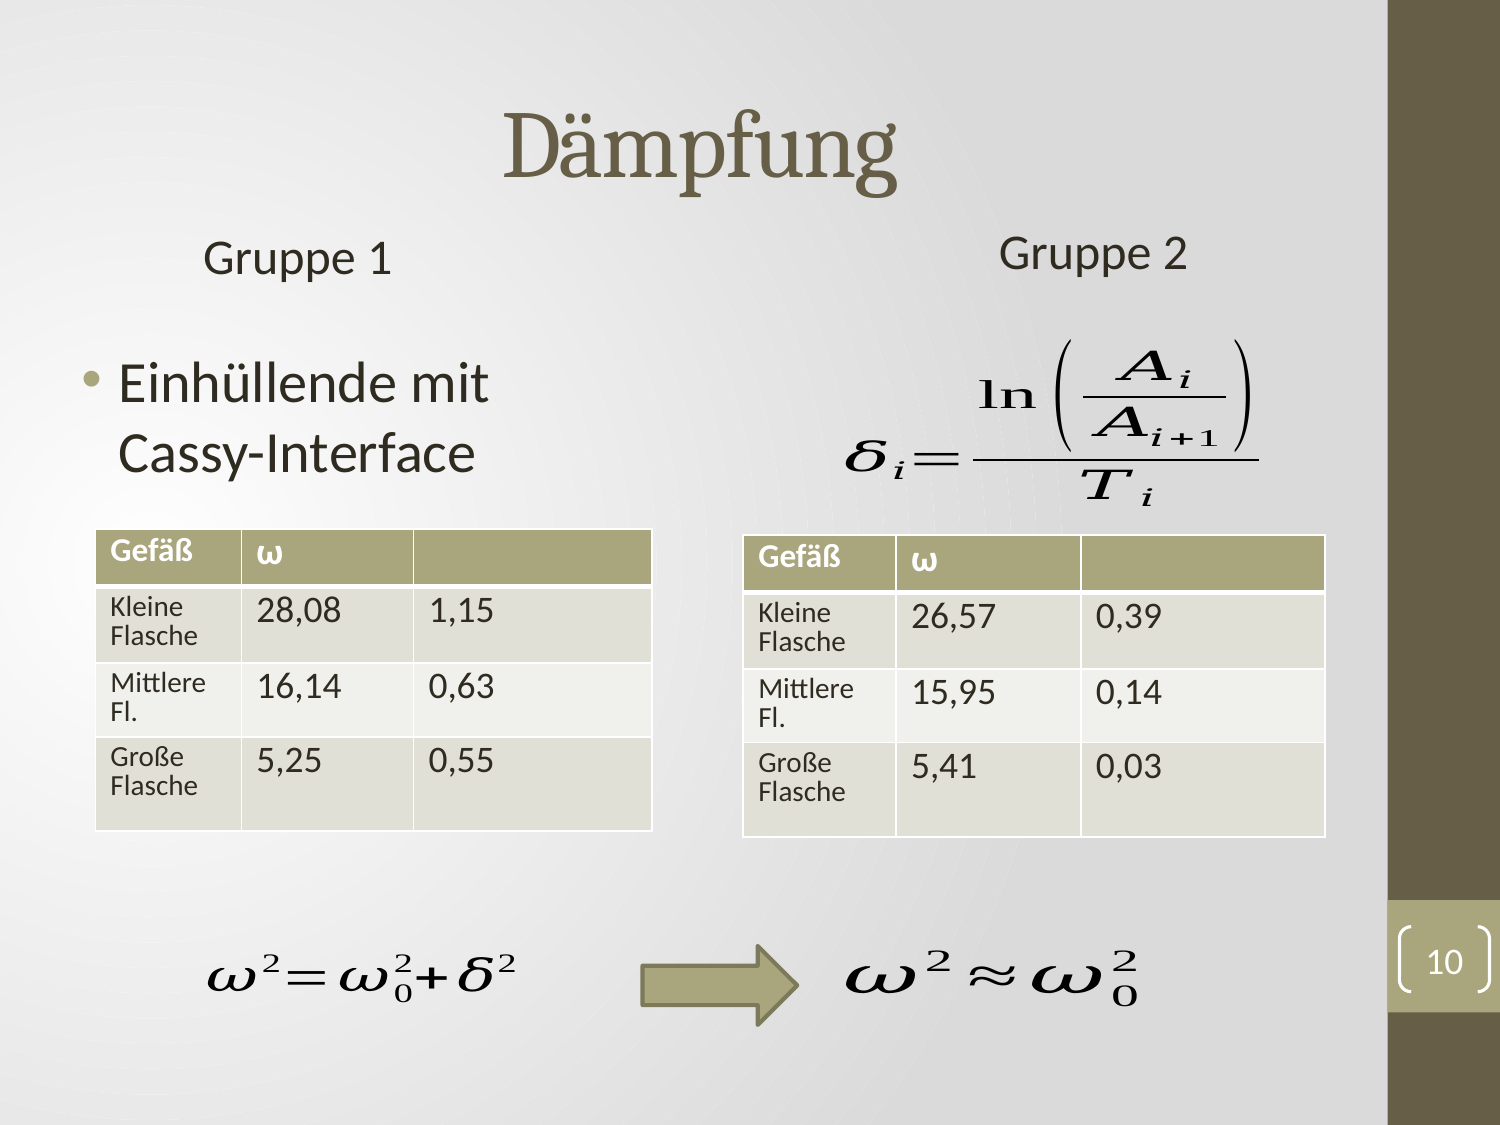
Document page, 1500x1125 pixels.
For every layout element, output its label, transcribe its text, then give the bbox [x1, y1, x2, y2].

list Einhüllende mit Cassy-Interface [47, 336, 648, 882]
text_box [640, 944, 800, 1027]
text_box Gruppe 1 [0, 217, 596, 292]
slide_number 10 [1397, 925, 1492, 994]
text_box Gruppe 2 [815, 212, 1372, 288]
title Dämpfung [75, 45, 1325, 233]
